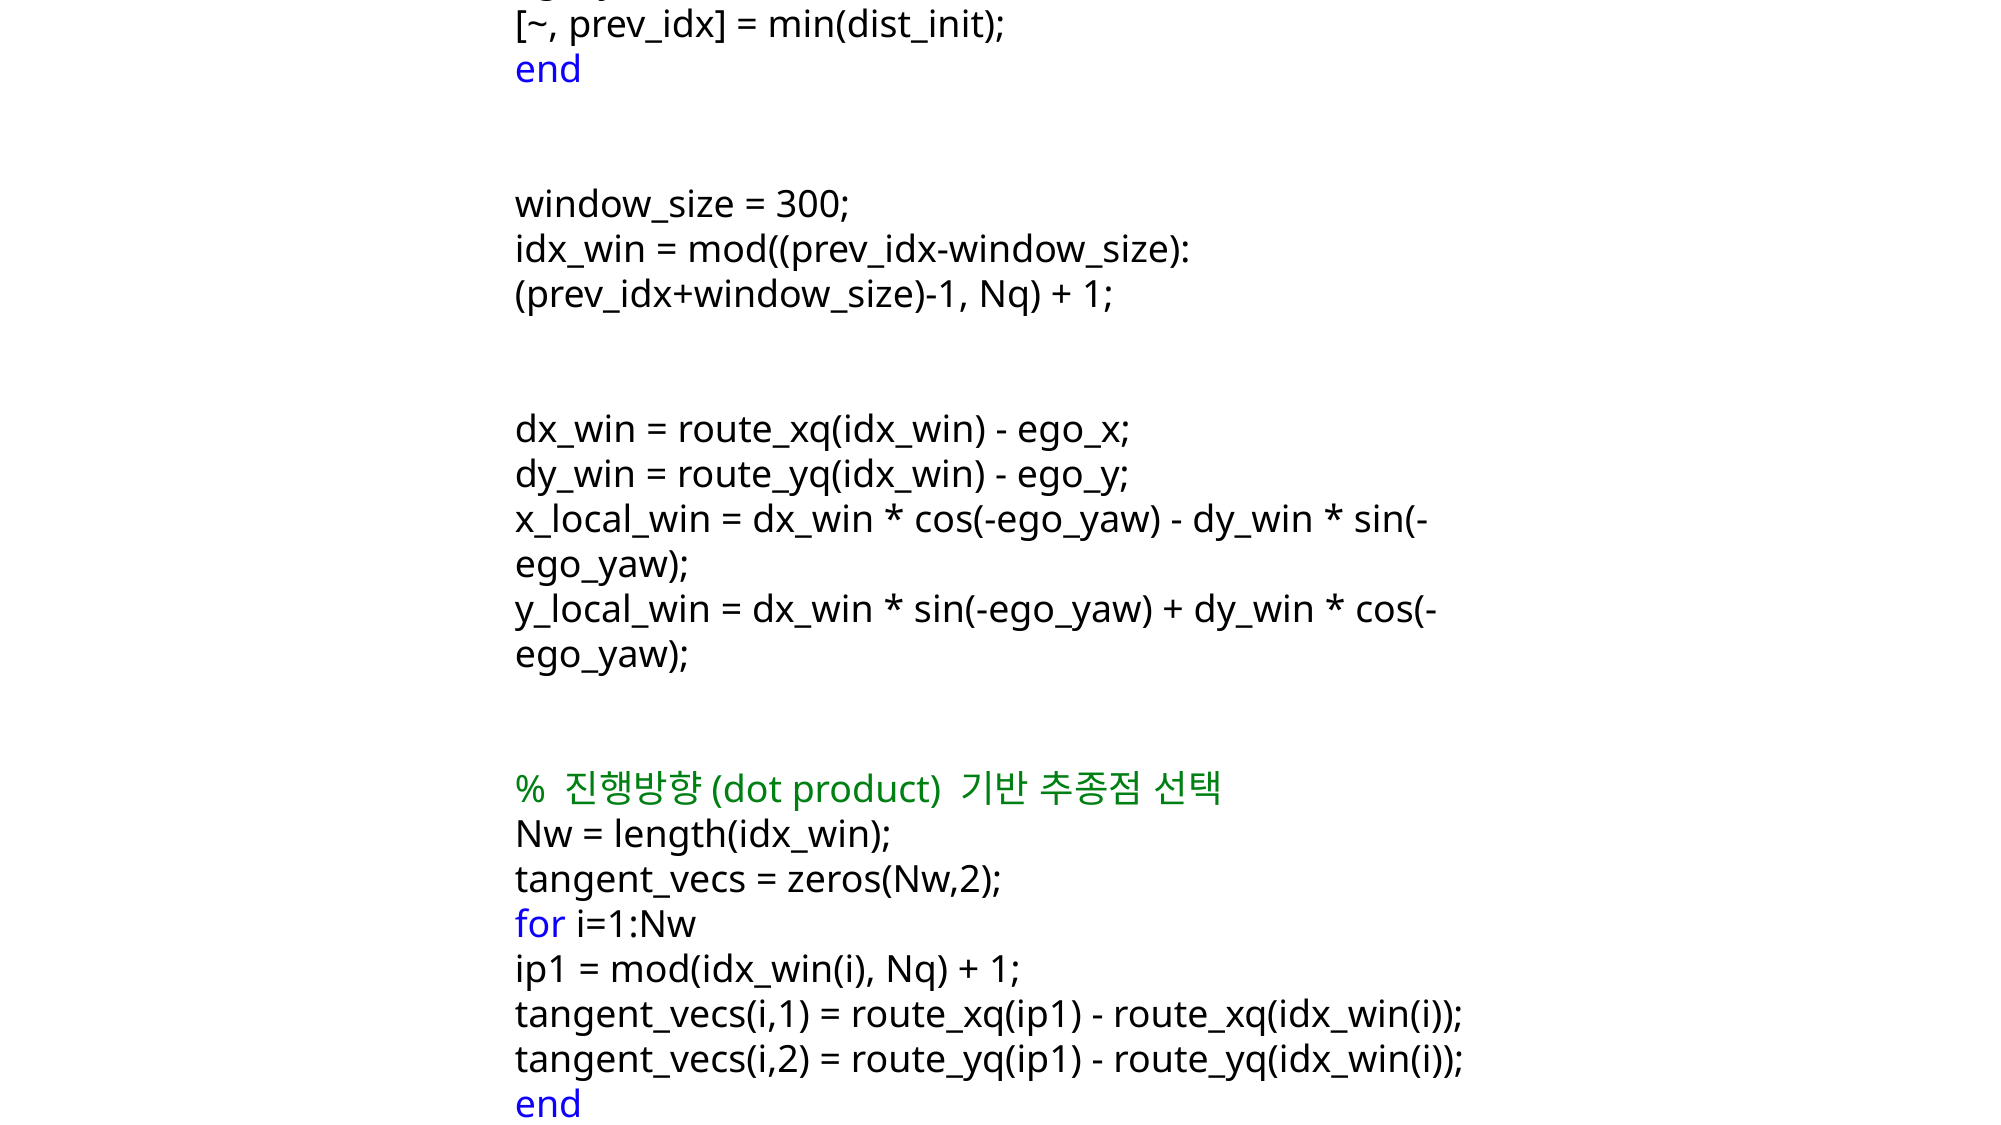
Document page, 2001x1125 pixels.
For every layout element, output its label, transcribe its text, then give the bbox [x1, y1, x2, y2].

text_box %% function [FrontTireAngle, DesiredAx, x_local, y_local, lane_id_out] = lane_follower_allin1( ... ego_pos, ego_yaw, ego_vx, target_speed, ... route1_waypoint, route2_waypoint, route3_waypoint, dt) % 하나의 블록에서 10초마다 차선 바꾸면서 해당 차선 추종 %% 1. 10초 주기 lane_id 변경 (시퀀스) persistent elapsed lane_idx seq = [1 2 1]; % 순환 패턴 Nseq = length(seq); T = 15; % 15초 if isempty(elapsed) elapsed = 0; lane_idx = 1; end elapsed = elapsed + dt; if elapsed >= T lane_idx = mod(lane_idx, Nseq) + 1; elapsed = 0; end lane_id = seq(lane_idx); lane_id_out = lane_id; % (디버깅/Scope 출력용) %% 2. 차선별 route 선택 if lane_id == 1 waypoints = route1_waypoint; elseif lane_id == 2 waypoints = route2_waypoint; elseif lane_id == 3 waypoints = route3_waypoint; else waypoints = route1_waypoint; % 예외 end %% 3. 웨이포인트 추종 로직 ego_x = ego_pos(1); ego_y = ego_pos(2); % 샘플링 sample_gap = 10; x = waypoints(1:sample_gap:end,1); y = waypoints(1:sample_gap:end,2); % 이상치 필터링 dx = diff(x); dy = diff(y); d = sqrt(dx.^2 + dy.^2); thresh = mean(d) + 4*std(d); normal_idx = find([true; d < thresh]); x_filt = x(normal_idx); y_filt = y(normal_idx); % 폐곡선 보장 if norm([x_filt(1), y_filt(1)] - [x_filt(end), y_filt(end)]) > 1e-3 x_filt = [x_filt; x_filt(1)]; y_filt = [y_filt; y_filt(1)]; end N = length(x_filt); % 보간 interp_ratio = 3; max_interp = min(10000, interp_ratio*N); t = (1:N)'; tq = linspace(1, N, max_interp)'; route_xq = interp1(t, x_filt, tq, 'spline'); route_yq = interp1(t, y_filt, tq, 'spline'); Nq = length(route_xq); % 윈도우/인덱스 관리 persistent prev_idx if isempty(prev_idx) dist_init = sqrt((route_xq - ego_x).^2 + (route_yq - ego_y).^2); [~, prev_idx] = min(dist_init); end window_size = 300; idx_win = mod((prev_idx-window_size):(prev_idx+window_size)-1, Nq) + 1; dx_win = route_xq(idx_win) - ego_x; dy_win = route_yq(idx_win) - ego_y; x_local_win = dx_win * cos(-ego_yaw) - dy_win * sin(-ego_yaw); y_local_win = dx_win * sin(-ego_yaw) + dy_win * cos(-ego_yaw); % 진행방향(dot product) 기반 추종점 선택 Nw = length(idx_win); tangent_vecs = zeros(Nw,2); for i=1:Nw ip1 = mod(idx_win(i), Nq) + 1; tangent_vecs(i,1) = route_xq(ip1) - route_xq(idx_win(i)); tangent_vecs(i,2) = route_yq(ip1) - route_yq(idx_win(i)); end tangent_norm = sqrt(sum(tangent_vecs.^2,2)); tangent_vecs = tangent_vecs ./ max(tangent_norm, 1e-6); ego_heading = [cos(ego_yaw), sin(ego_yaw)]; dotval = tangent_vecs * ego_heading'; valid_idx = find(x_local_win > 0 & dotval > 0.0); if isempty(valid_idx) [~, idx_sub] = min(sqrt(dx_win.^2 + dy_win.^2)); idx_min = idx_win(idx_sub); idx_local = idx_sub; else [~, idx_sub] = min(x_local_win(valid_idx).^2 + y_local_win(valid_idx).^2); idx_min = idx_win(valid_idx(idx_sub)); idx_local = valid_idx(idx_sub); end x_local = x_local_win(idx_local); y_local = y_local_win(idx_local); cte = y_local; prev_idx = mod(idx_min - 1, Nq) + 1; % --- 횡방향 PD 제어 (조향) + 제한 --- persistent prev_e prev_steer if isempty(prev_e) prev_e = 0; end if isempty(prev_steer) prev_steer = 0; end Kp = 0.04; Kd = 0.04; d_e = (cte - prev_e) / dt; raw_steer = (Kp * cte + Kd * d_e); prev_e = cte; % 조향각 제한 STEER_LIMIT = 0.7; raw_steer = max(min(raw_steer, STEER_LIMIT), -STEER_LIMIT); % 조향각 변화율 제한 MAX_STEER_RATE = 0.015; delta_steer = raw_steer - prev_steer; delta_steer = max(min(delta_steer, MAX_STEER_RATE), -MAX_STEER_RATE); FrontTireAngle = prev_steer + delta_steer; prev_steer = FrontTireAngle; % --- 종방향 PID 제어 (속도/가속) --- vel_error = target_speed - ego_vx; persistent int_v prev_v if isempty(int_v) int_v = 0; prev_v = 0; end Kp_v = 1.2; Ki_v = 0.2; Kd_v = 0.05; int_v = int_v + vel_error * dt; d_v = (vel_error - prev_v) / dt; DesiredAx = Kp_v * vel_error + Ki_v * int_v + Kd_v * d_v; prev_v = vel_error; % --- 자차 속도 제한 --- MAX_SPEED = 15; if ego_vx >= MAX_SPEED && target_speed >= MAX_SPEED DesiredAx = min(DesiredAx, 0); end % --- 조향각에 따라 가속 억제 --- STEER_THRES = 0.12; % [rad] (약 7도) if abs(FrontTireAngle) > STEER_THRES DesiredAx = min(DesiredAx, 0); % 감속 또는 유지만 허용 end end [500, 0, 1500, 1125]
